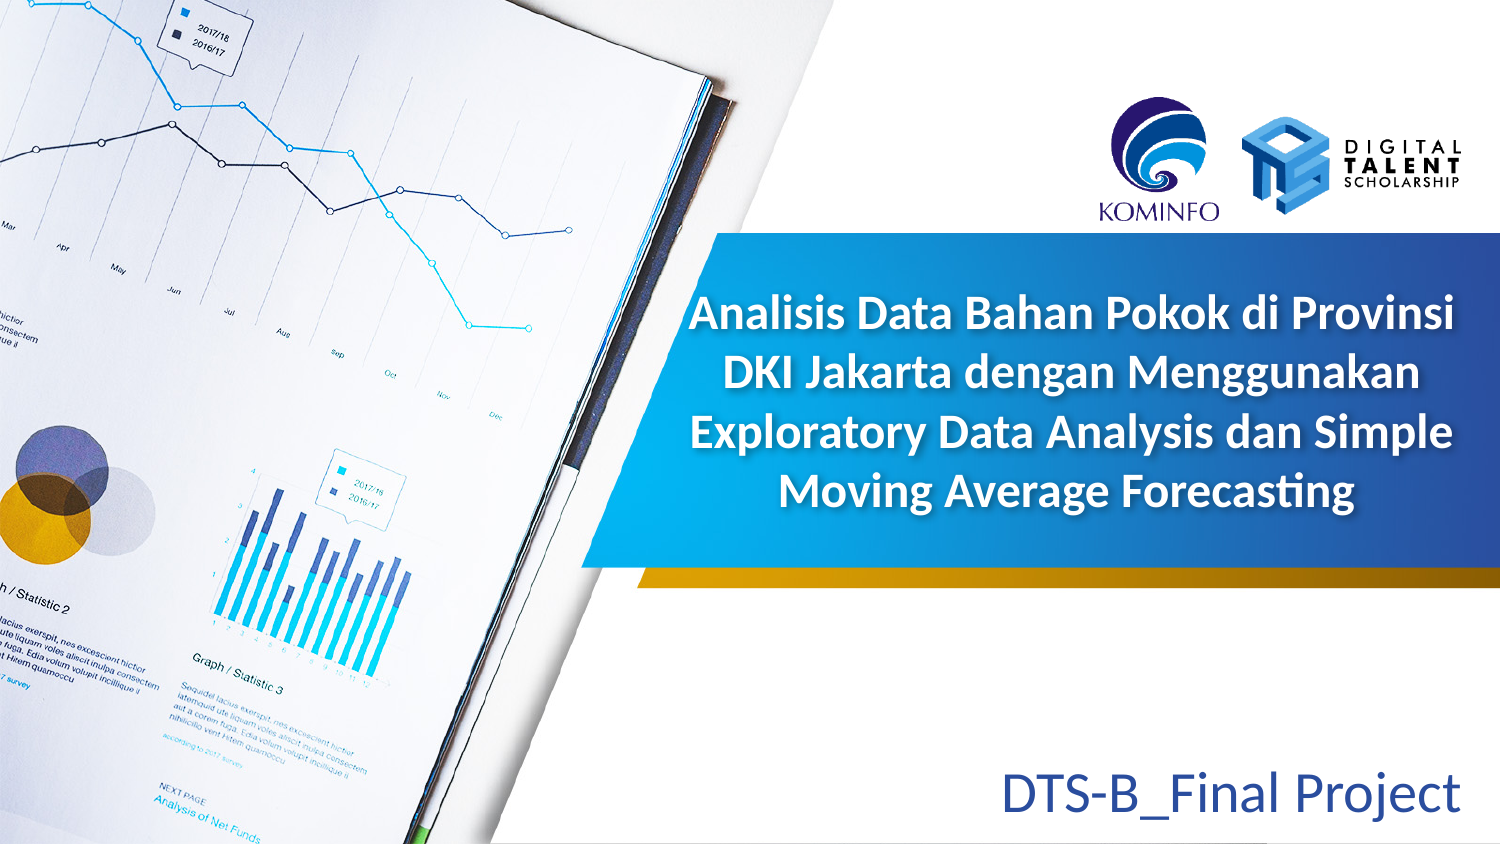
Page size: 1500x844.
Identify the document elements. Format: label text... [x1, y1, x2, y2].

picture [0, 0, 1500, 844]
subtitle DTS-B_Final Project [148, 746, 1477, 844]
title Analisis Data Bahan Pokok di Provinsi DKI Jakarta dengan Menggunakan Exploratory Data Analysis dan Simple Moving Average Forecasting [649, 271, 1494, 598]
